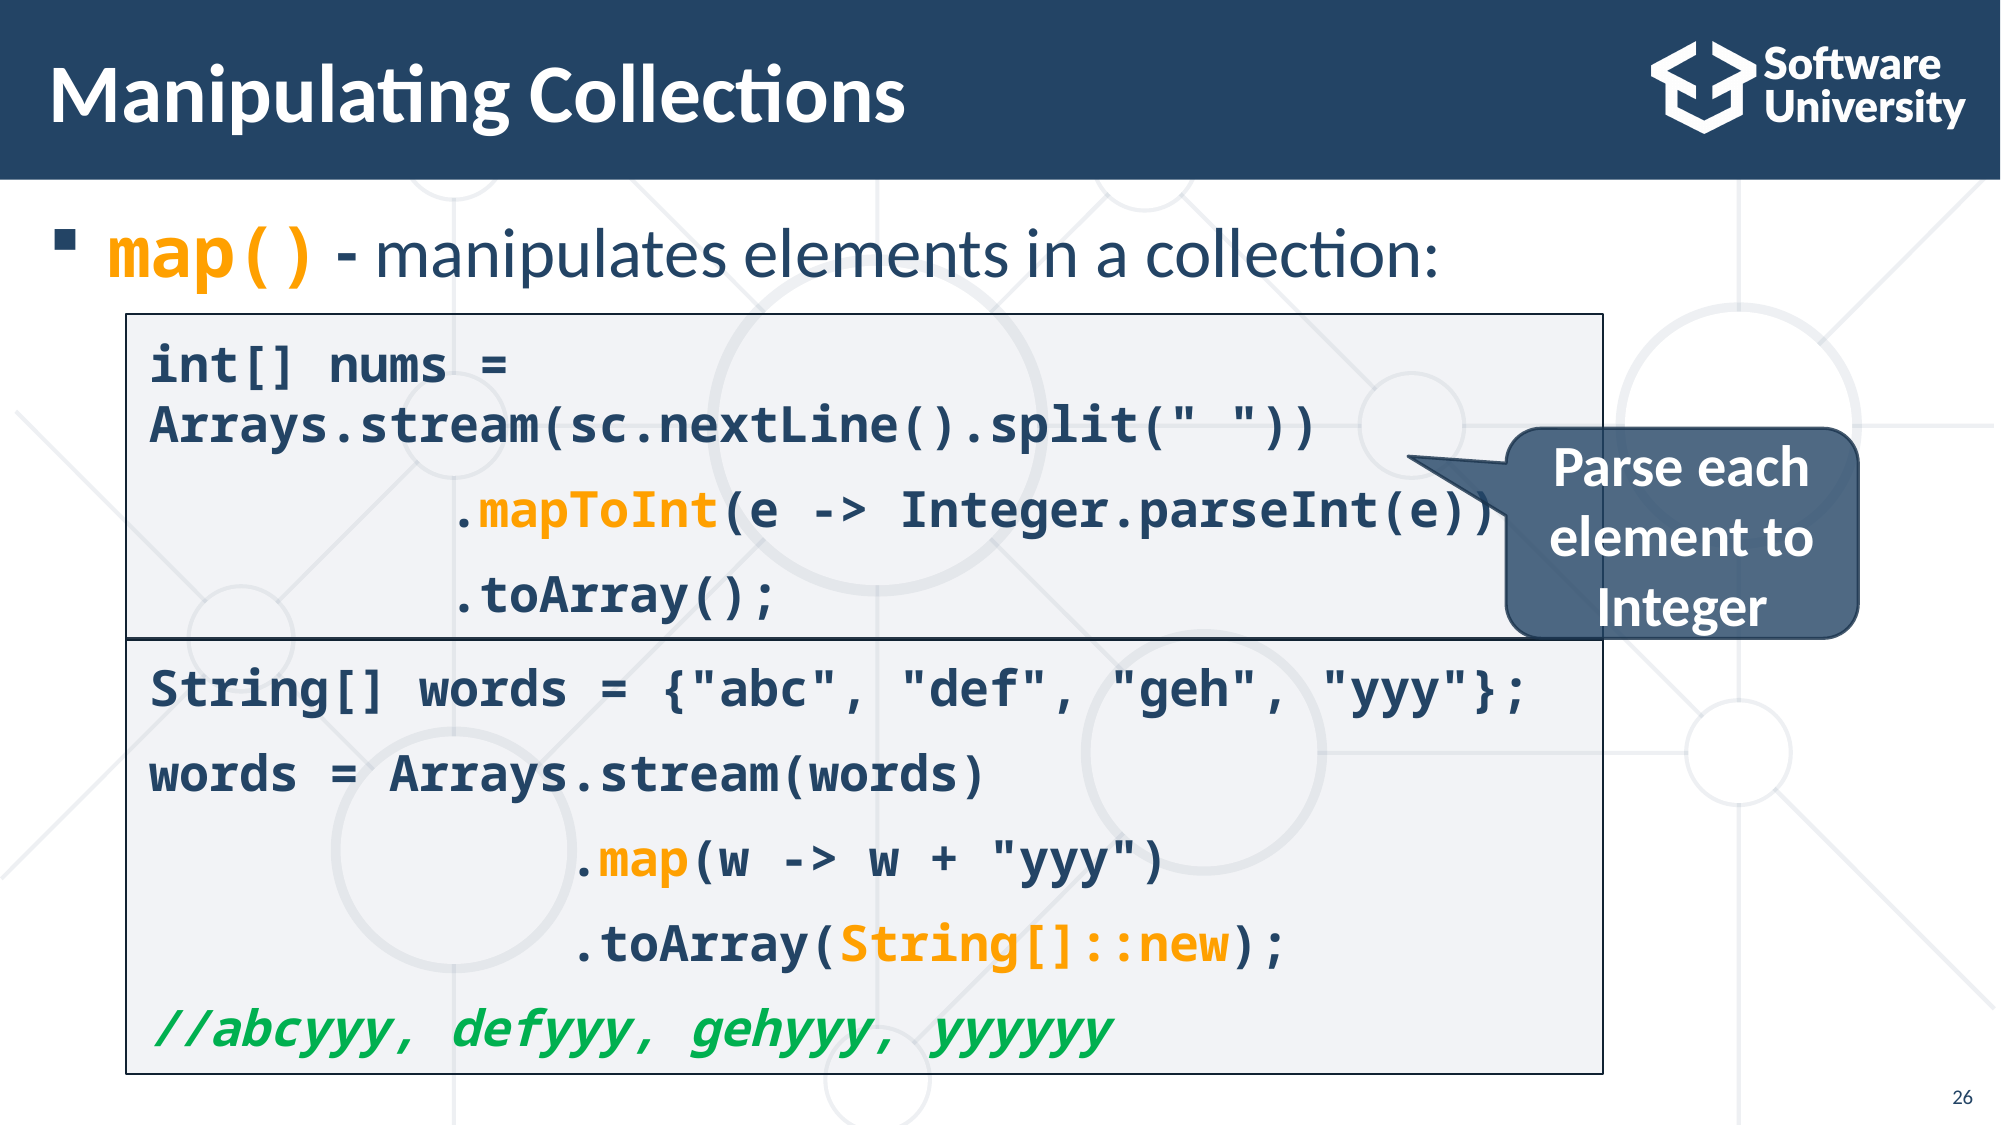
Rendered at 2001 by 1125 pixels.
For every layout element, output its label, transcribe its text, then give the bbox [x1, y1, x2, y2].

text_box String[] words = {"abc", "def", "geh", "yyy"}; words = Arrays.stream(words) .map(w -> w + "yyy") .toArray(String[]::new); //abcyyy, defyyy, gehyyy, yyyyyy [126, 640, 1603, 1074]
slide_number 26 [1927, 1067, 1989, 1117]
text_box Parse each element to Integer [1405, 426, 1861, 641]
text_box int[] nums = Arrays.stream(sc.nextLine().split(" ")) .mapToInt(e -> Integer.parseInt(e)) .toArray(); [126, 314, 1603, 640]
list map() - manipulates elements in a collection: [31, 196, 1970, 1104]
picture [1651, 41, 1966, 134]
title Manipulating Collections [31, 16, 1625, 162]
